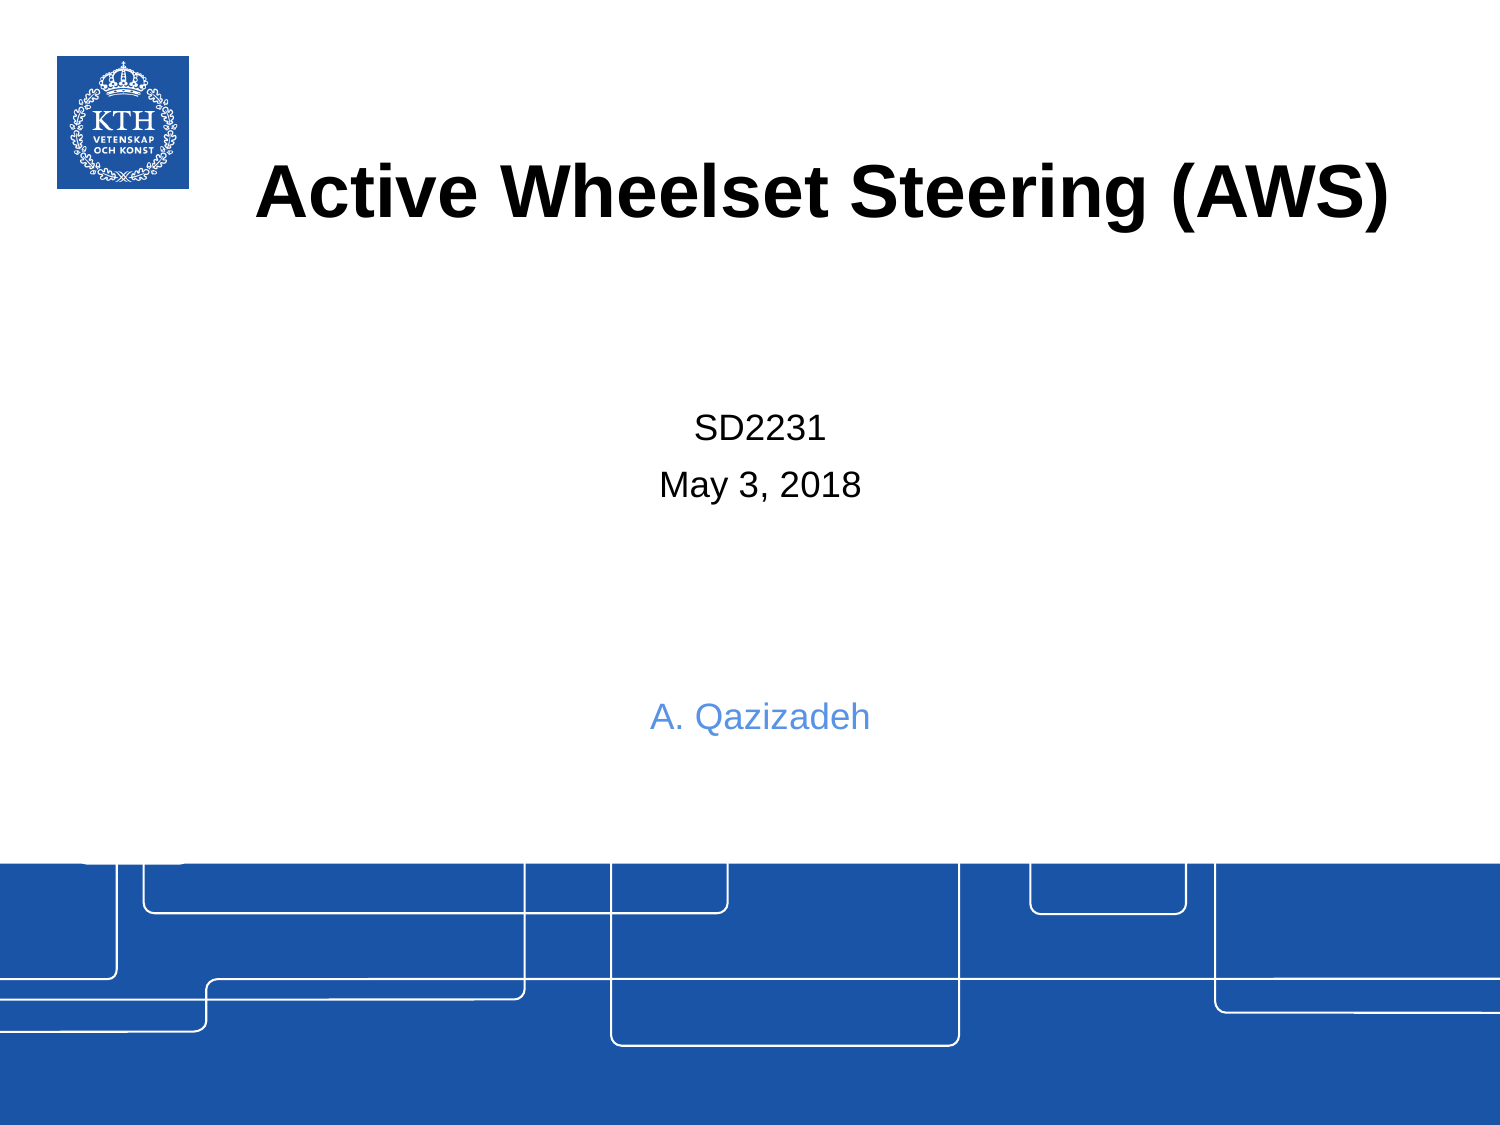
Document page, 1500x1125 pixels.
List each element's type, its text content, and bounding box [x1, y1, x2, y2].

picture [57, 56, 189, 189]
title Active Wheelset Steering (AWS) [254, 61, 1401, 233]
subtitle SD2231 May 3, 2018 A. Qazizadeh [187, 332, 1334, 739]
